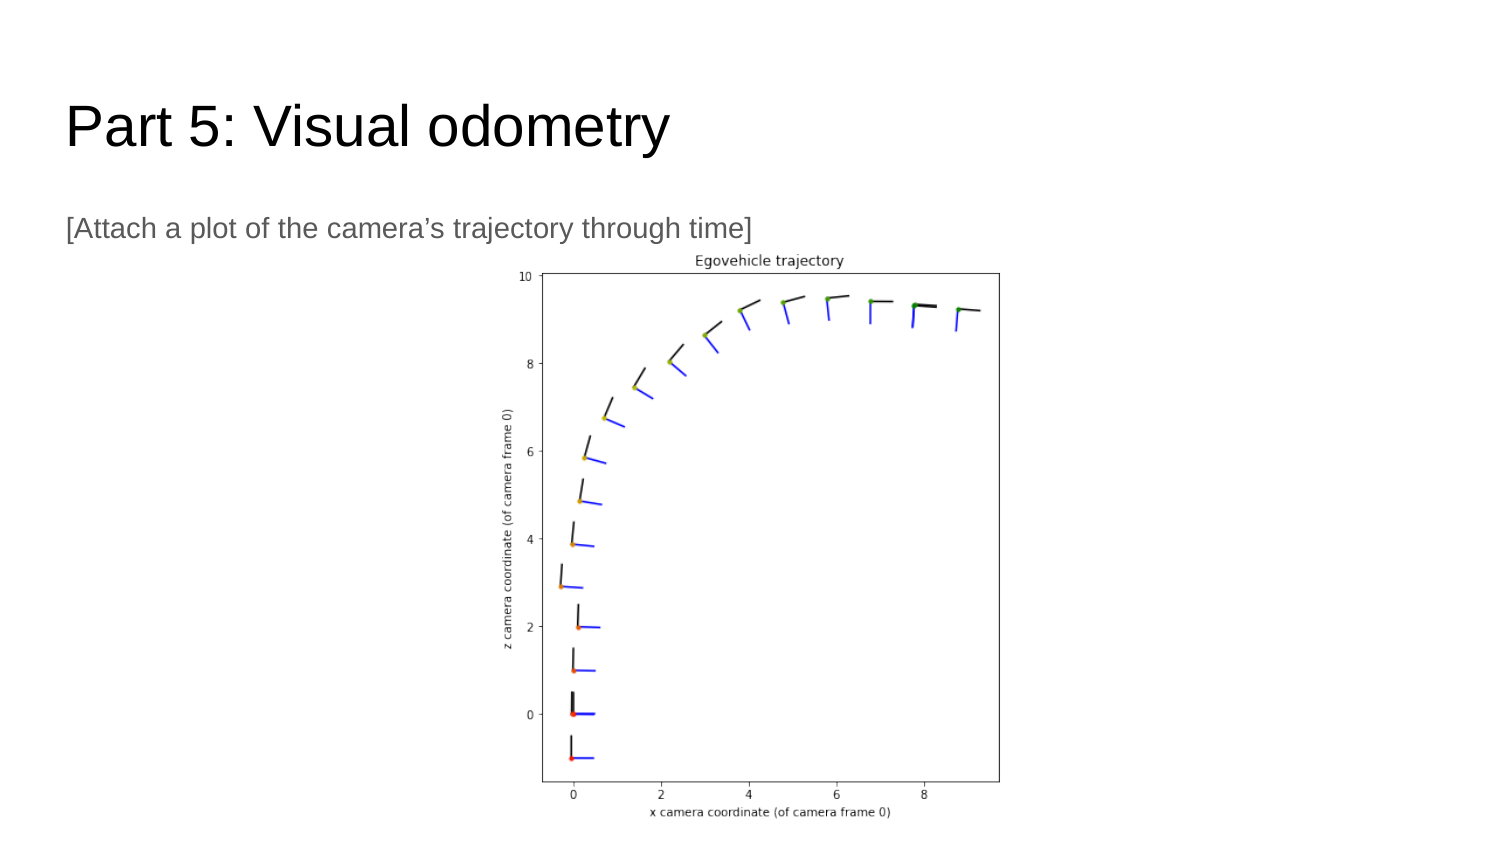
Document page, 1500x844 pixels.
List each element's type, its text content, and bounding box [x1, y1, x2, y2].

picture [494, 246, 1006, 826]
text_box [Attach a plot of the camera’s trajectory through time] [51, 189, 1449, 750]
text_box Part 5: Visual odometry [51, 72, 1449, 167]
